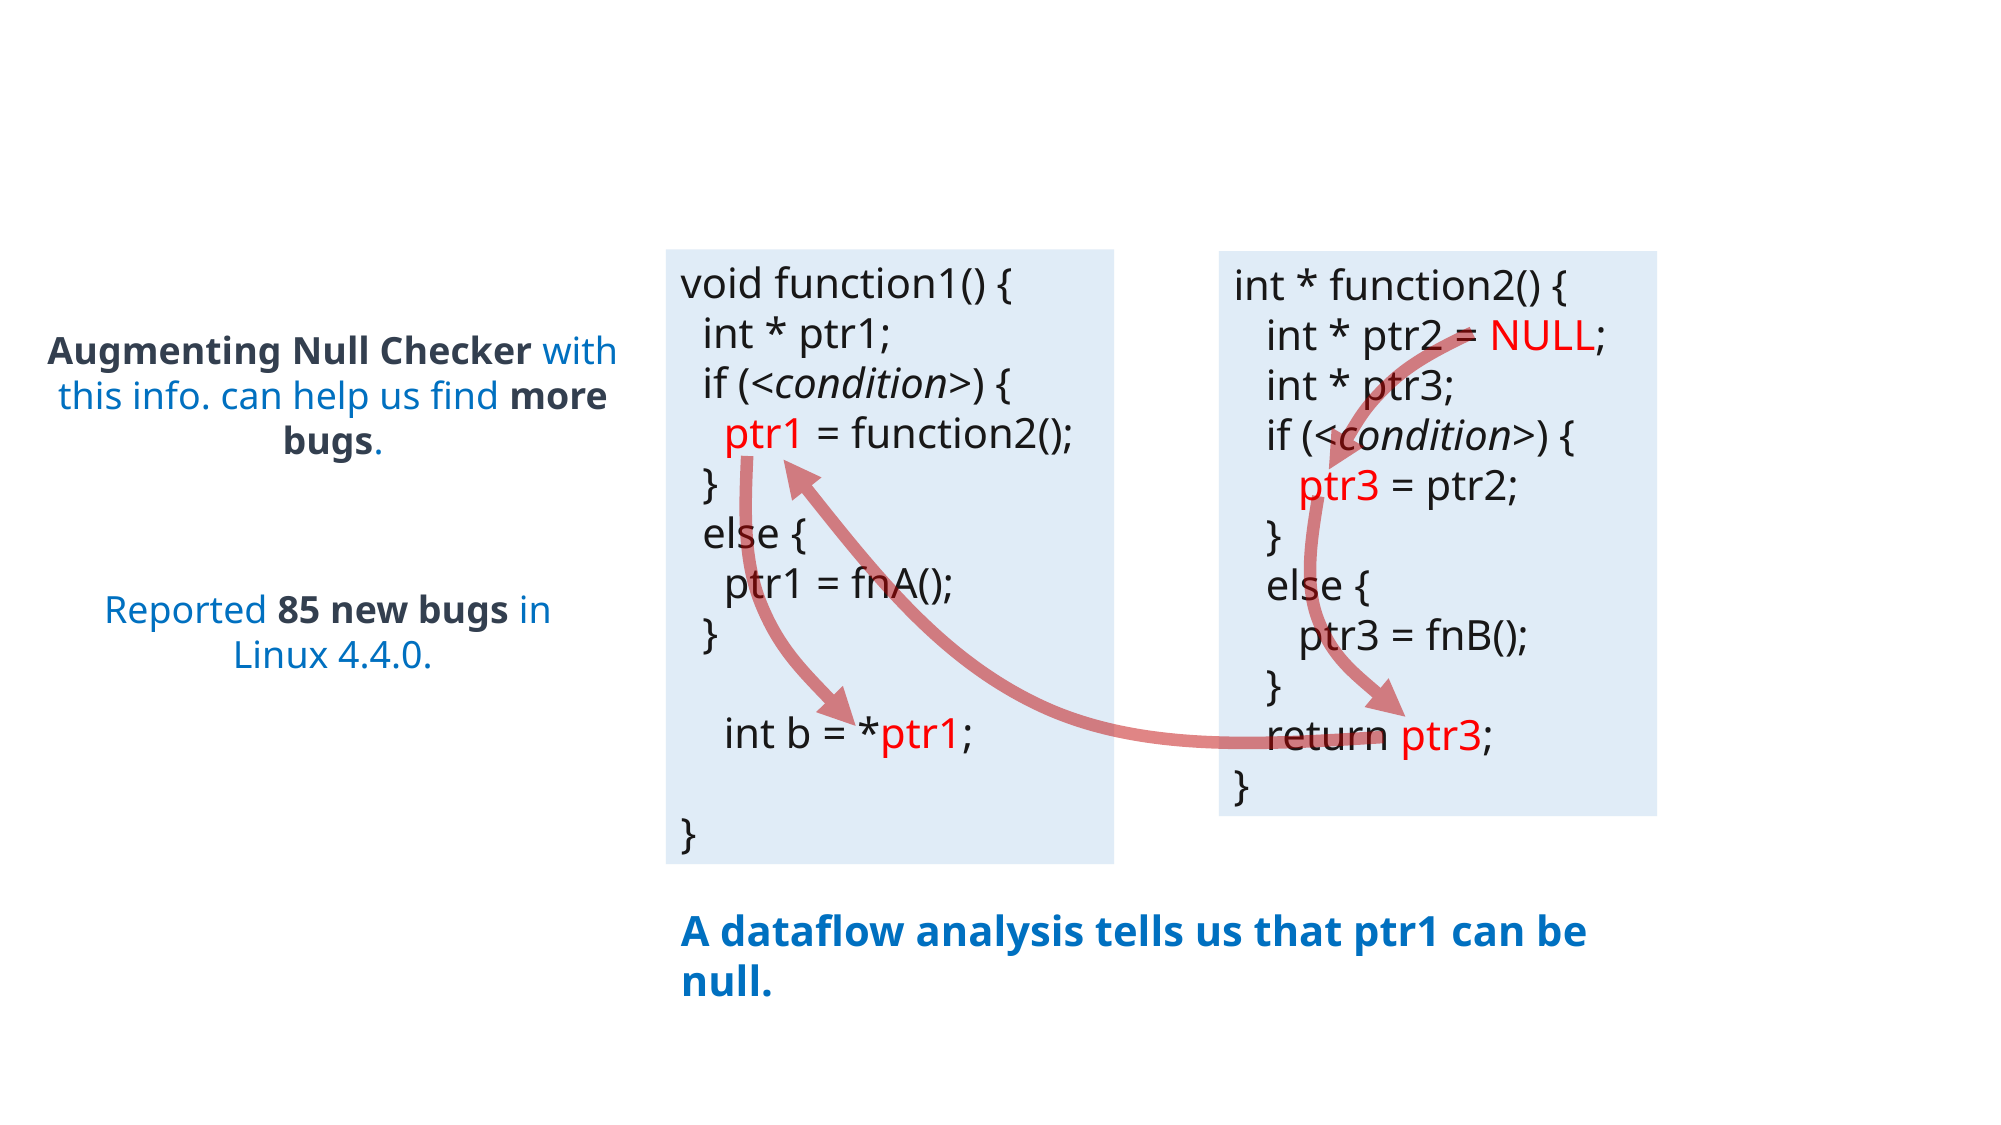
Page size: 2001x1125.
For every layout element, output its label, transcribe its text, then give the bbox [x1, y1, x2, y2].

text_box A dataflow analysis tells us that ptr1 can be null. [666, 896, 1694, 1012]
text_box [783, 459, 1384, 744]
text_box int * function2() { int * ptr2 = NULL; int * ptr3; if (<condition>) { ptr3 = ptr2; } else { ptr3 = fnB(); } return ptr3; } [1218, 251, 1658, 817]
text_box void function1() { int * ptr1; if (<condition>) { ptr1 = function2(); } else { ptr1 = fnA(); } int b = *ptr1; } [665, 249, 1115, 865]
text_box [745, 455, 856, 726]
text_box [1328, 332, 1473, 470]
text_box [1309, 496, 1406, 717]
text_box Reported 85 new bugs in Linux 4.4.0. [0, 578, 666, 684]
text_box Augmenting Null Checker with this info. can help us find more bugs. [0, 319, 666, 469]
